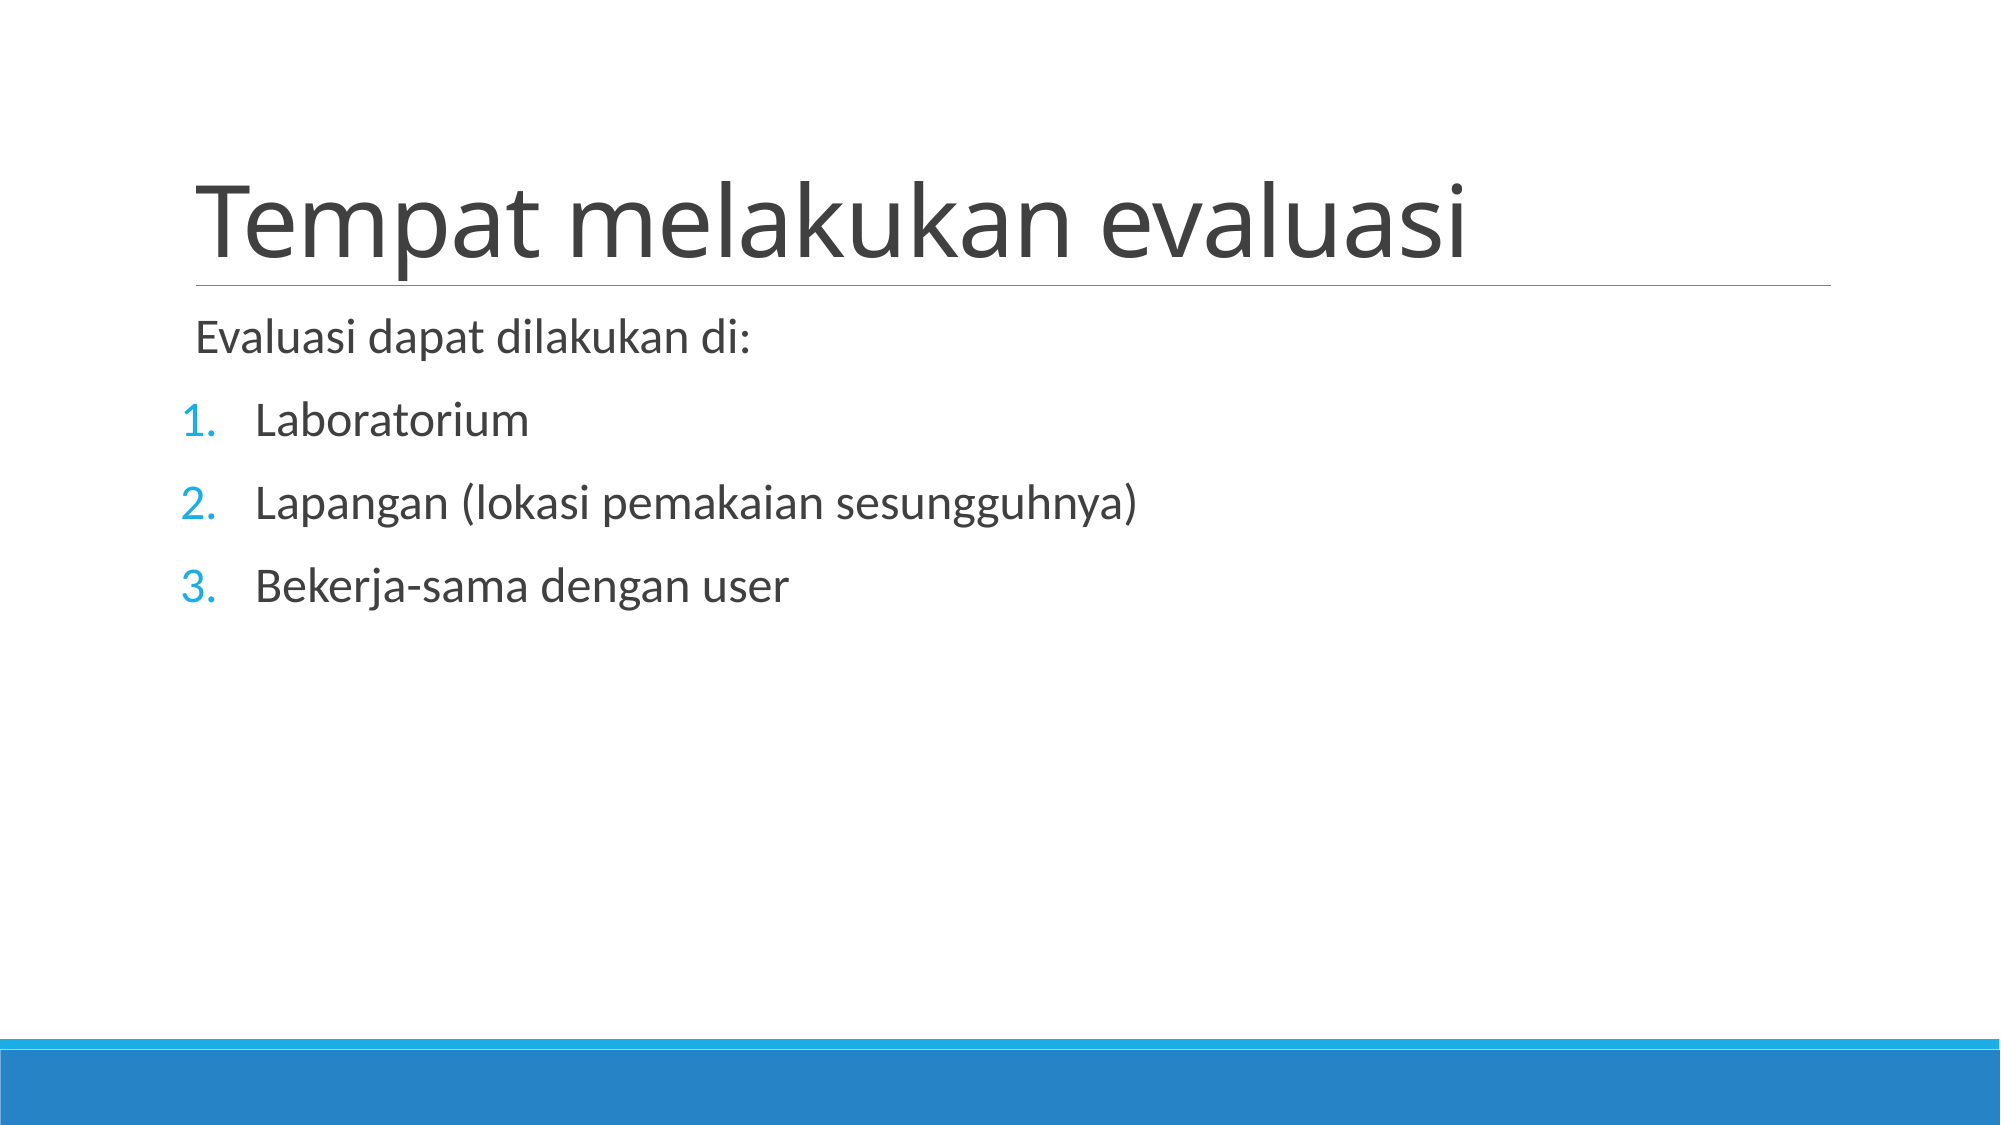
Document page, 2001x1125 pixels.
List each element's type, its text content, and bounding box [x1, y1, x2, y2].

list Evaluasi dapat dilakukan di: Laboratorium Lapangan (lokasi pemakaian sesungguhnya) Bekerja-sama dengan user [180, 302, 1830, 963]
title Tempat melakukan evaluasi [180, 47, 1830, 285]
